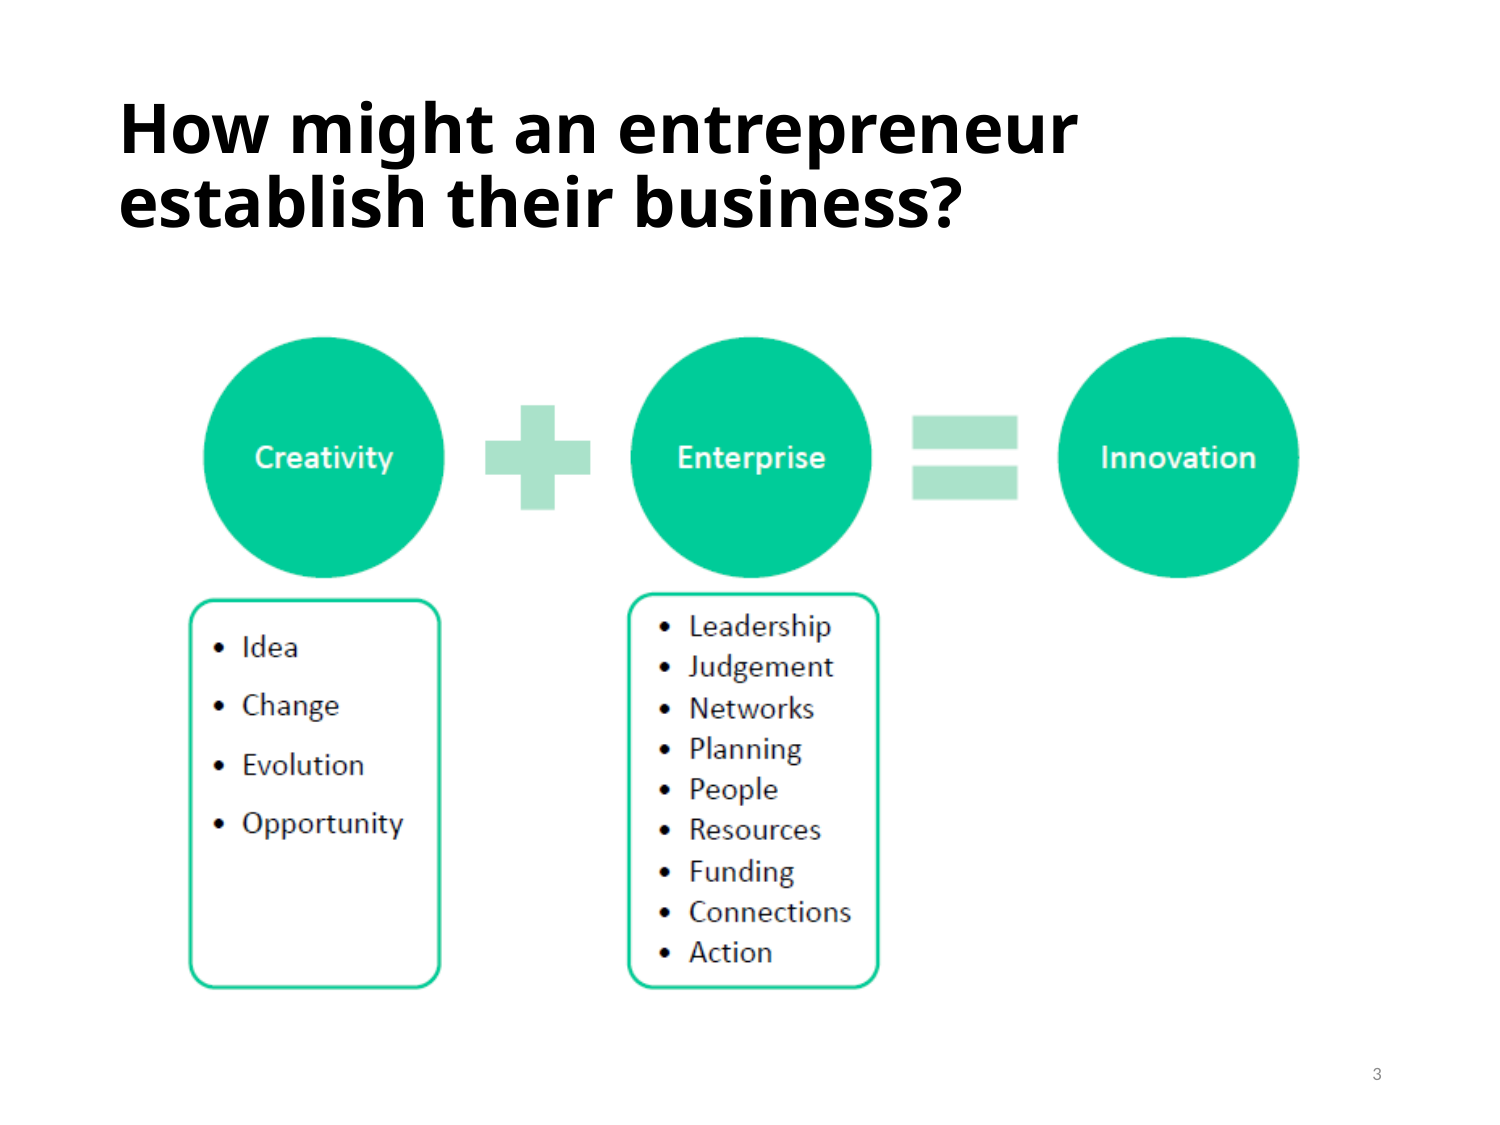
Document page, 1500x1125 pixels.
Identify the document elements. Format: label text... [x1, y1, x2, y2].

title How might an entrepreneur establish their business? [103, 59, 1397, 278]
slide_number 3 [1059, 1042, 1397, 1103]
picture [106, 290, 1394, 1043]
